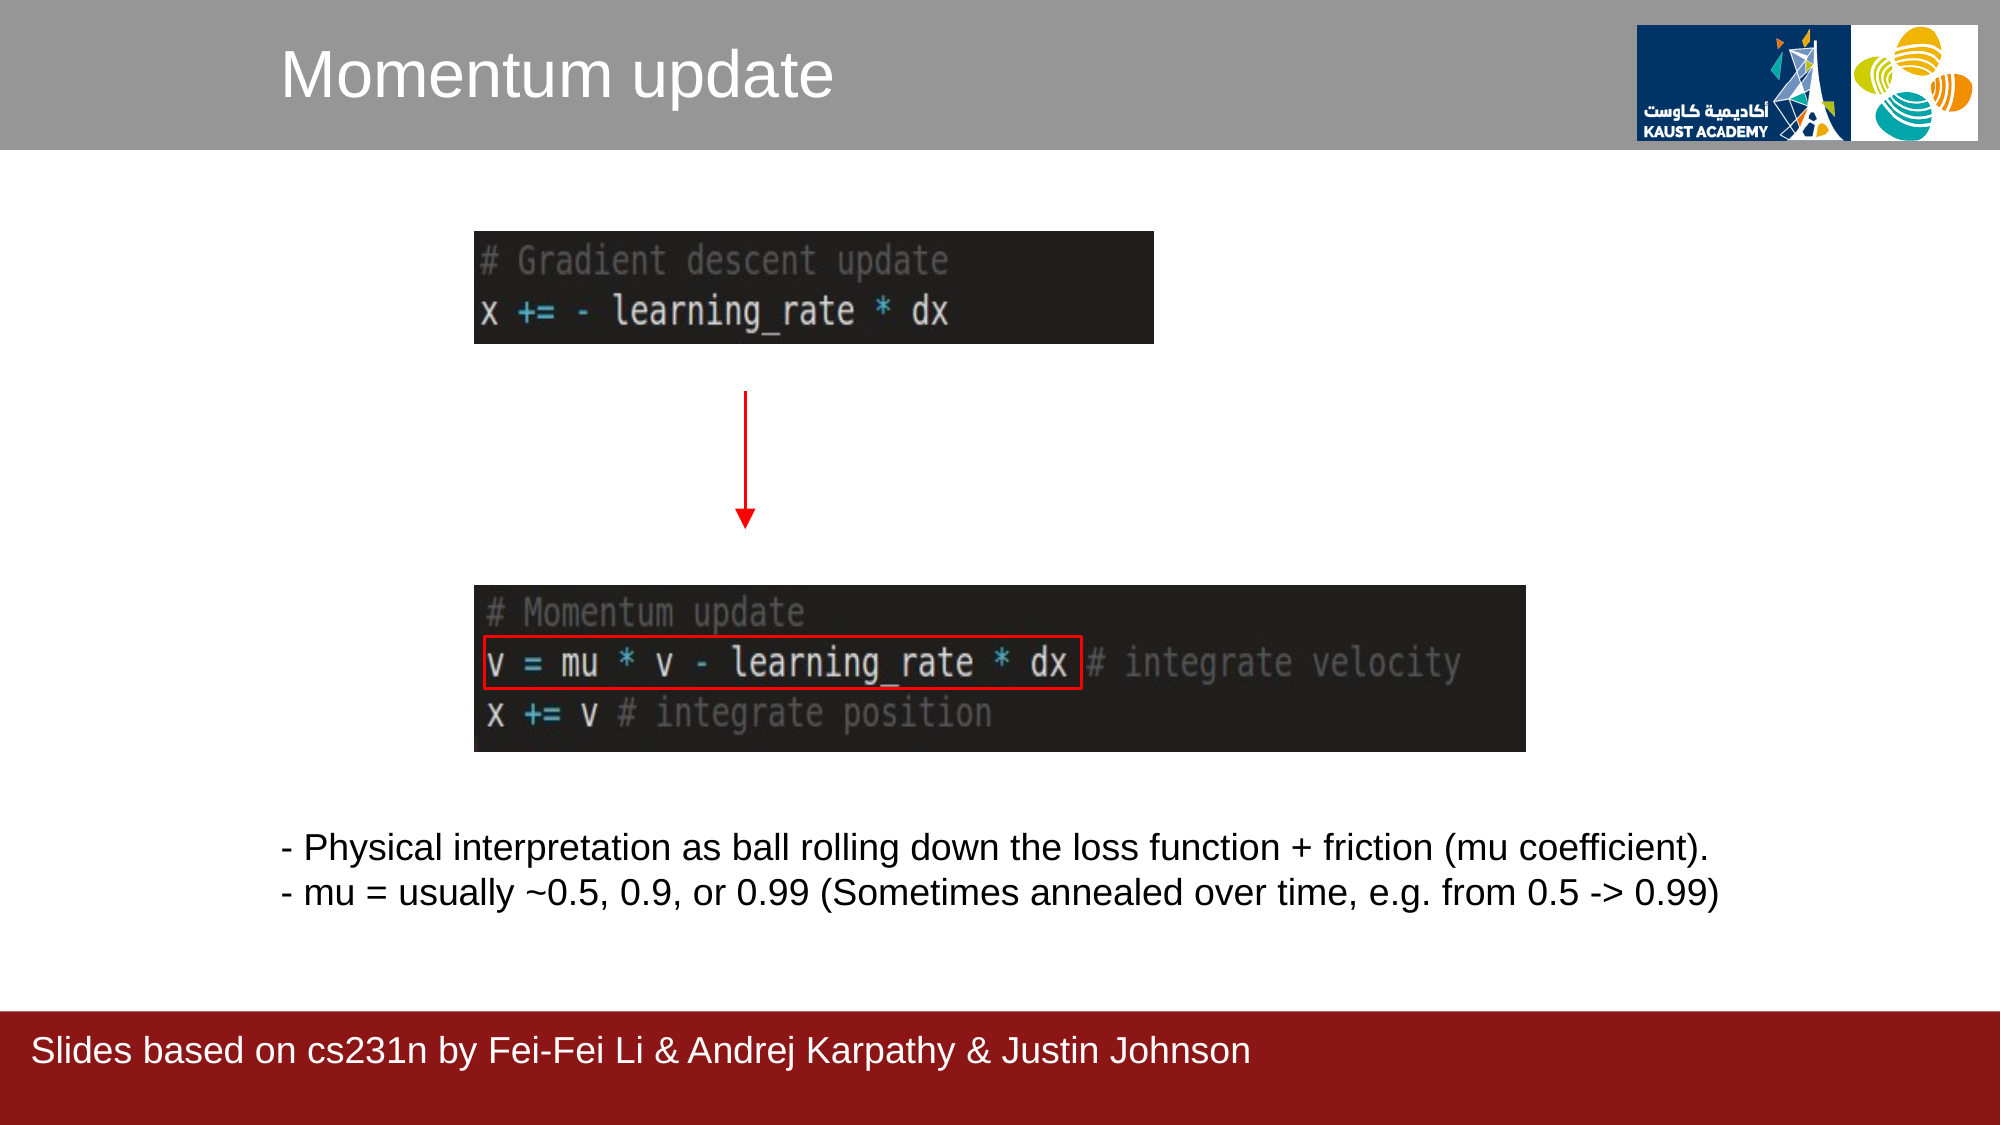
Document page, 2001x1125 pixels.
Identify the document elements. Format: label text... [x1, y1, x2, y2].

picture [473, 231, 1155, 345]
text_box - Physical interpretation as ball rolling down the loss function + friction (mu coefficient). - mu = usually ~0.5, 0.9, or 0.99 (Sometimes annealed over time, e.g. from 0.5 -> 0.99) [265, 807, 1742, 946]
text_box Momentum update [265, 16, 1188, 98]
picture [473, 584, 1526, 753]
picture [1637, 25, 1978, 141]
